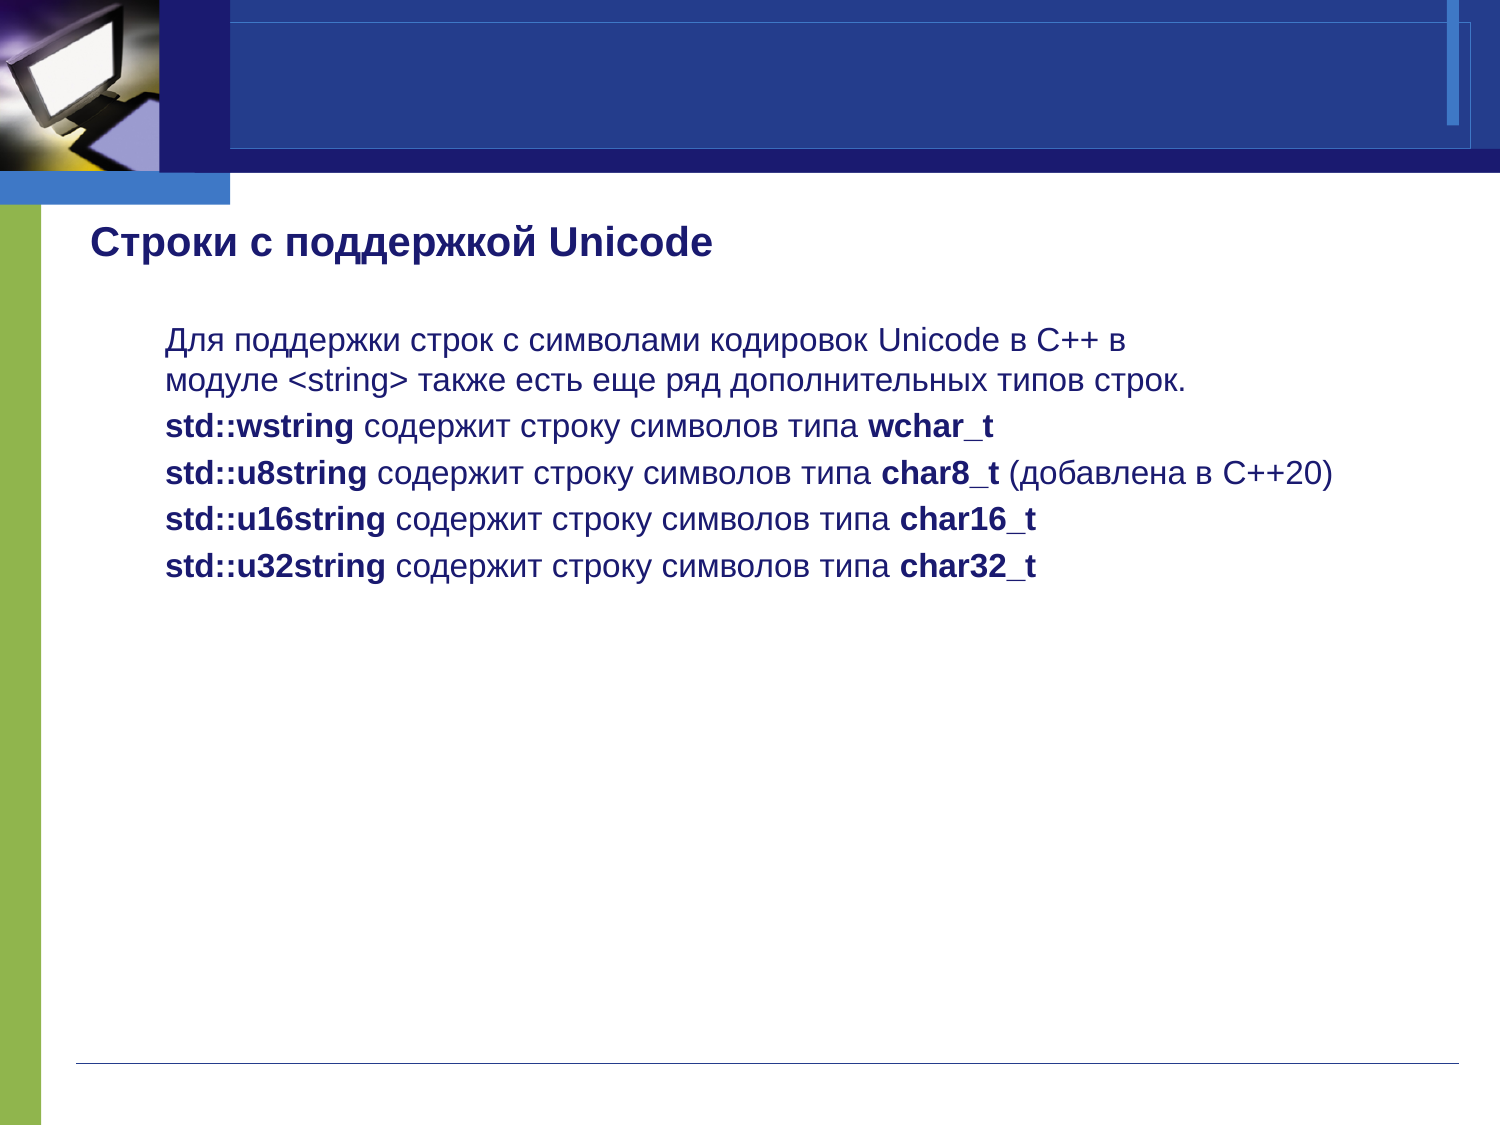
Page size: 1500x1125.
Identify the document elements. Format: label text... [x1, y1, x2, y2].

picture [0, 0, 159, 171]
list Строки с поддержкой Unicode Для поддержки строк с символами кодировок Unicode в С++ в модуле <string> также есть еще ряд дополнительных типов строк. std::wstring содержит строку символов типа wchar_t std::u8string содержит строку символов типа char8_t (добавлена в C++20) std::u16string содержит строку символов типа char16_t std::u32string содержит строку символов типа char32_t [74, 206, 1426, 1069]
